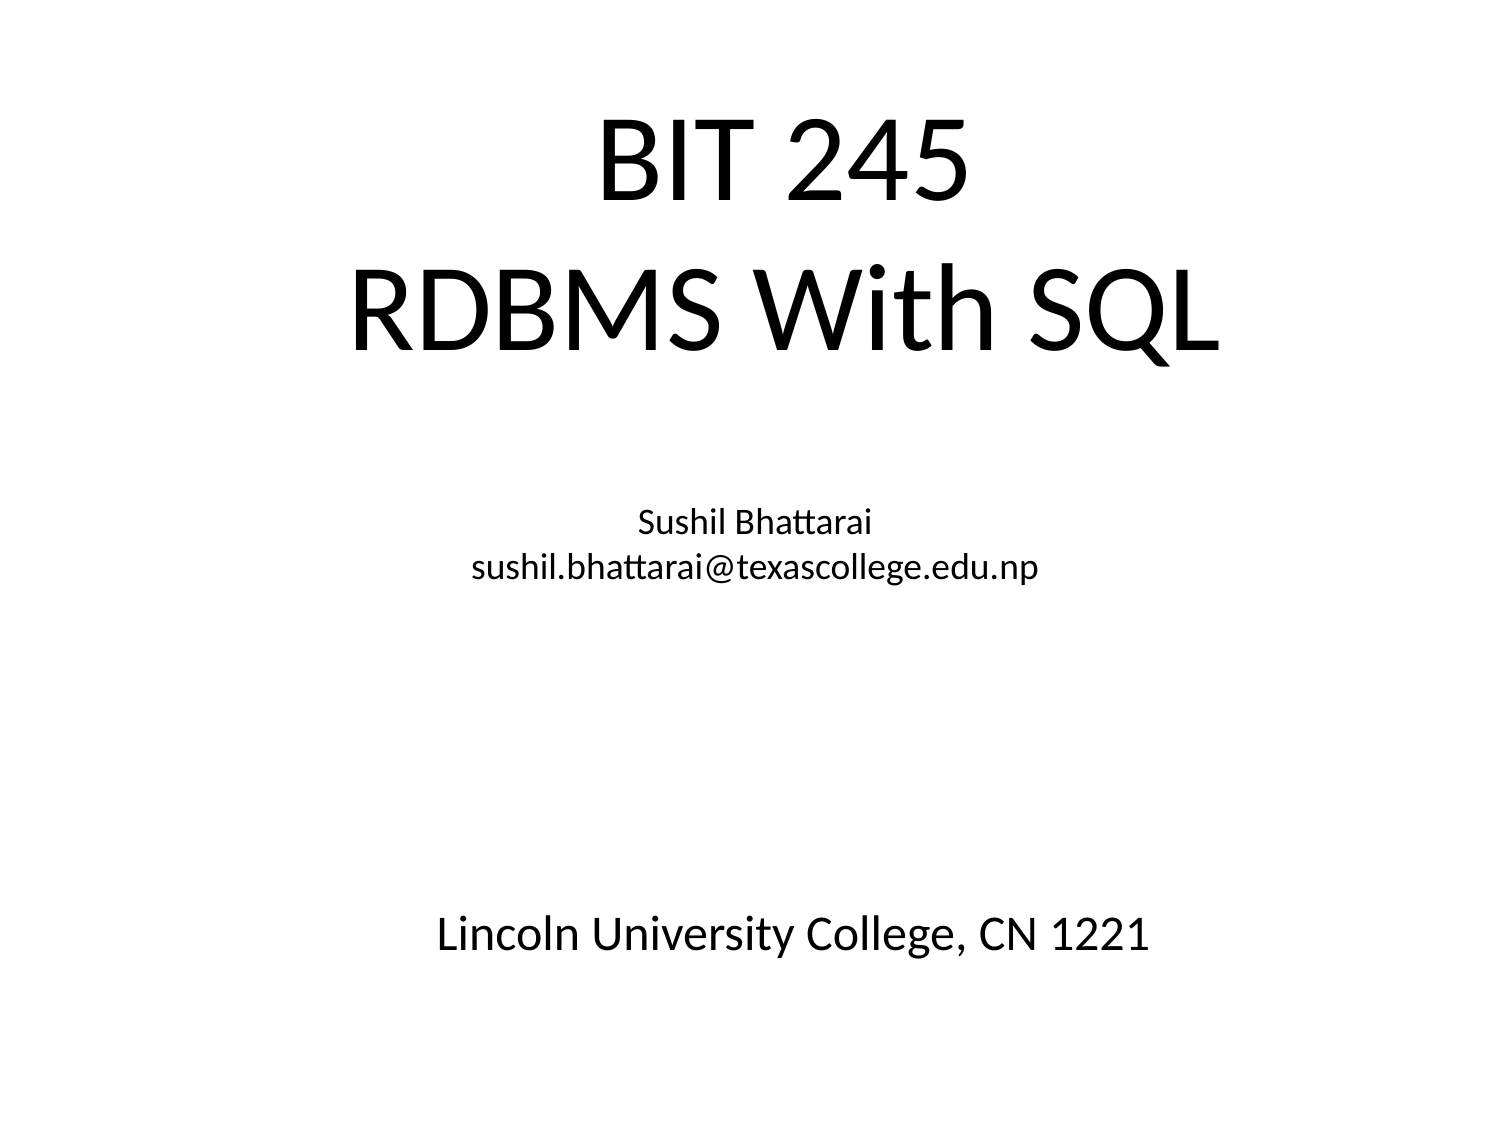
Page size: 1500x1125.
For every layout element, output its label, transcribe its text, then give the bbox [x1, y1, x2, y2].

text_box Lincoln University College, CN 1221 [406, 900, 1181, 1002]
text_box BIT 245 RDBMS With SQL [125, 74, 1445, 375]
text_box Sushil Bhattarai sushil.bhattarai@texascollege.edu.np [380, 490, 1131, 595]
